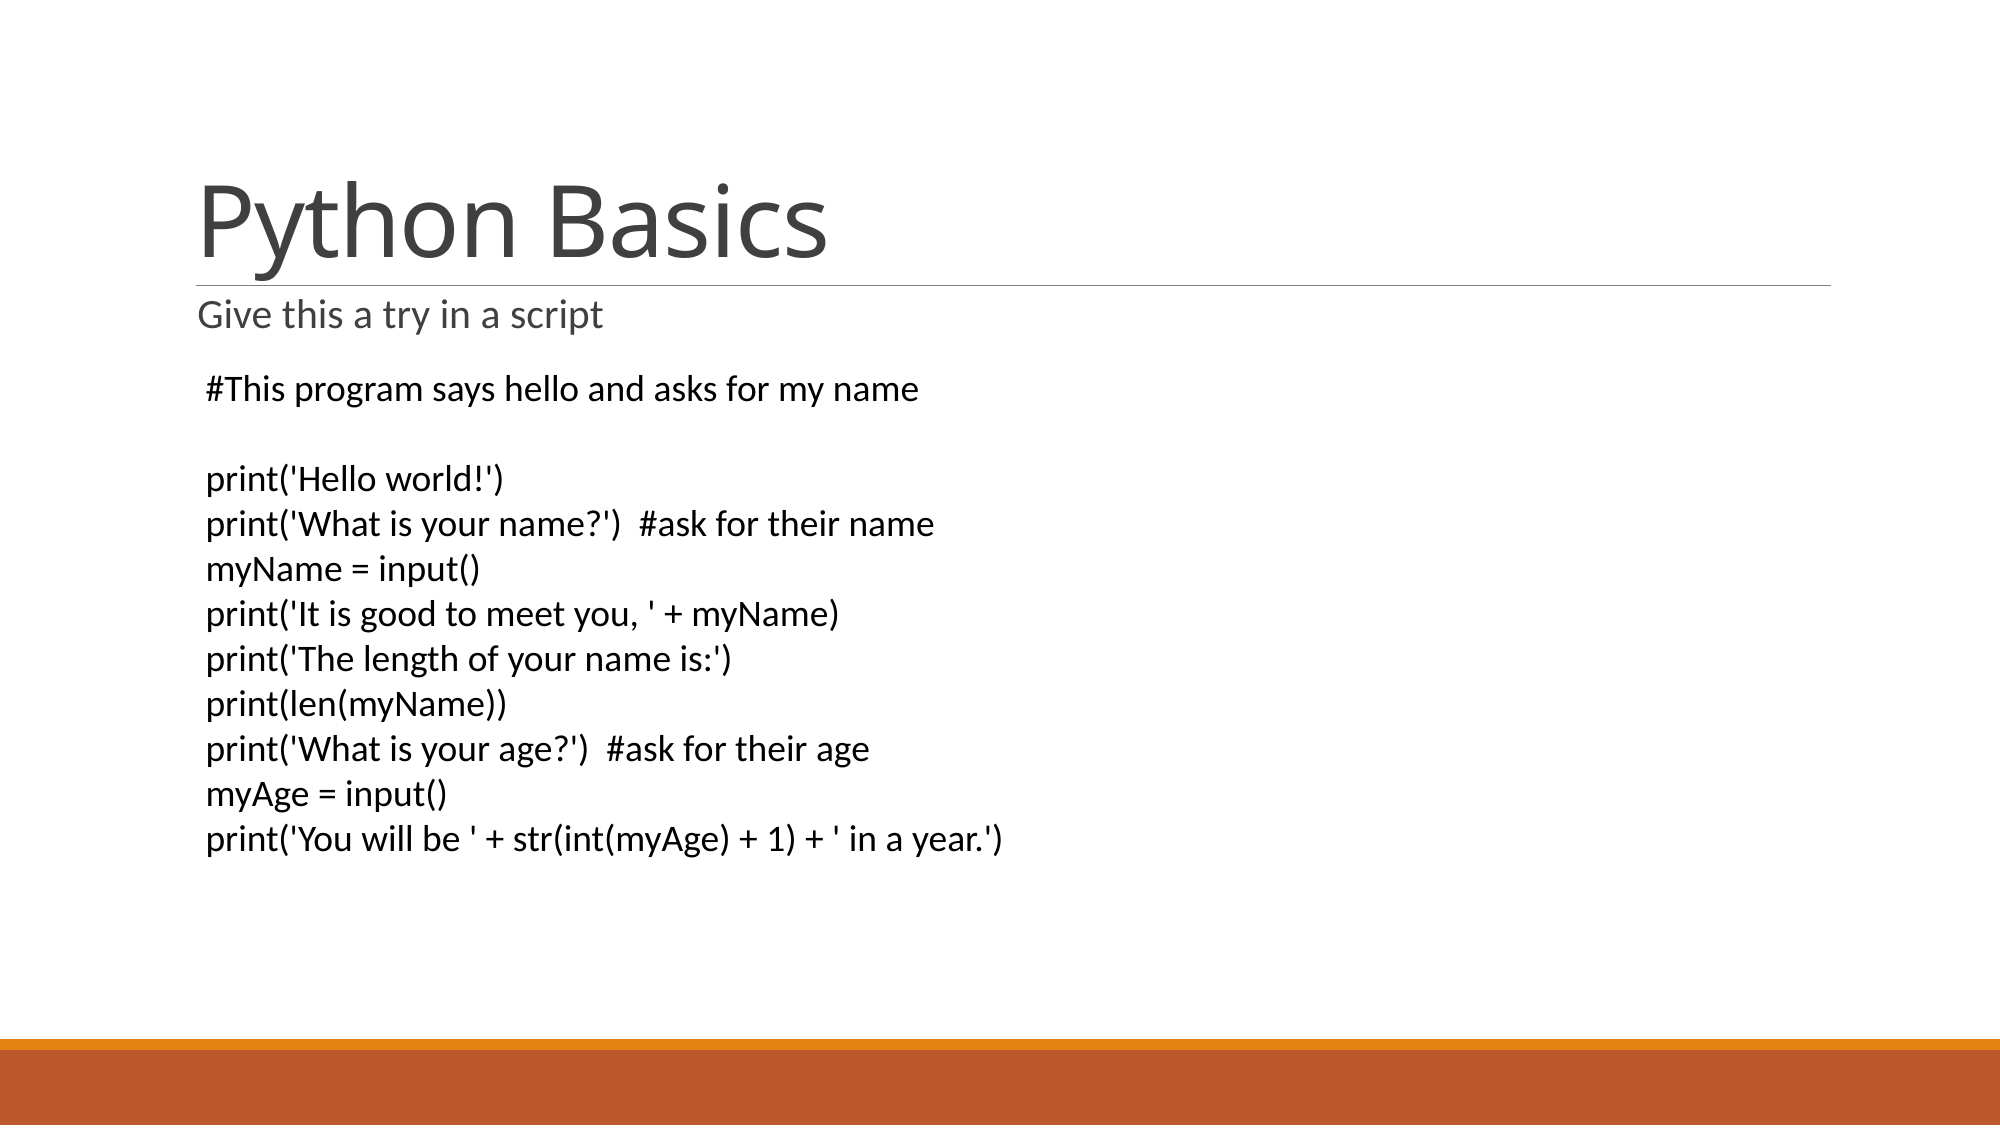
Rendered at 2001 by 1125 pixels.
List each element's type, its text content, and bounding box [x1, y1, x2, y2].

text_box #This program says hello and asks for my name print('Hello world!') print('What is your name?') #ask for their name myName = input() print('It is good to meet you, ' + myName) print('The length of your name is:') print(len(myName)) print('What is your age?') #ask for their age myAge = input() print('You will be ' + str(int(myAge) + 1) + ' in a year.') [190, 356, 1191, 867]
title Python Basics [180, 47, 1830, 285]
list Give this a try in a script [182, 285, 1833, 945]
